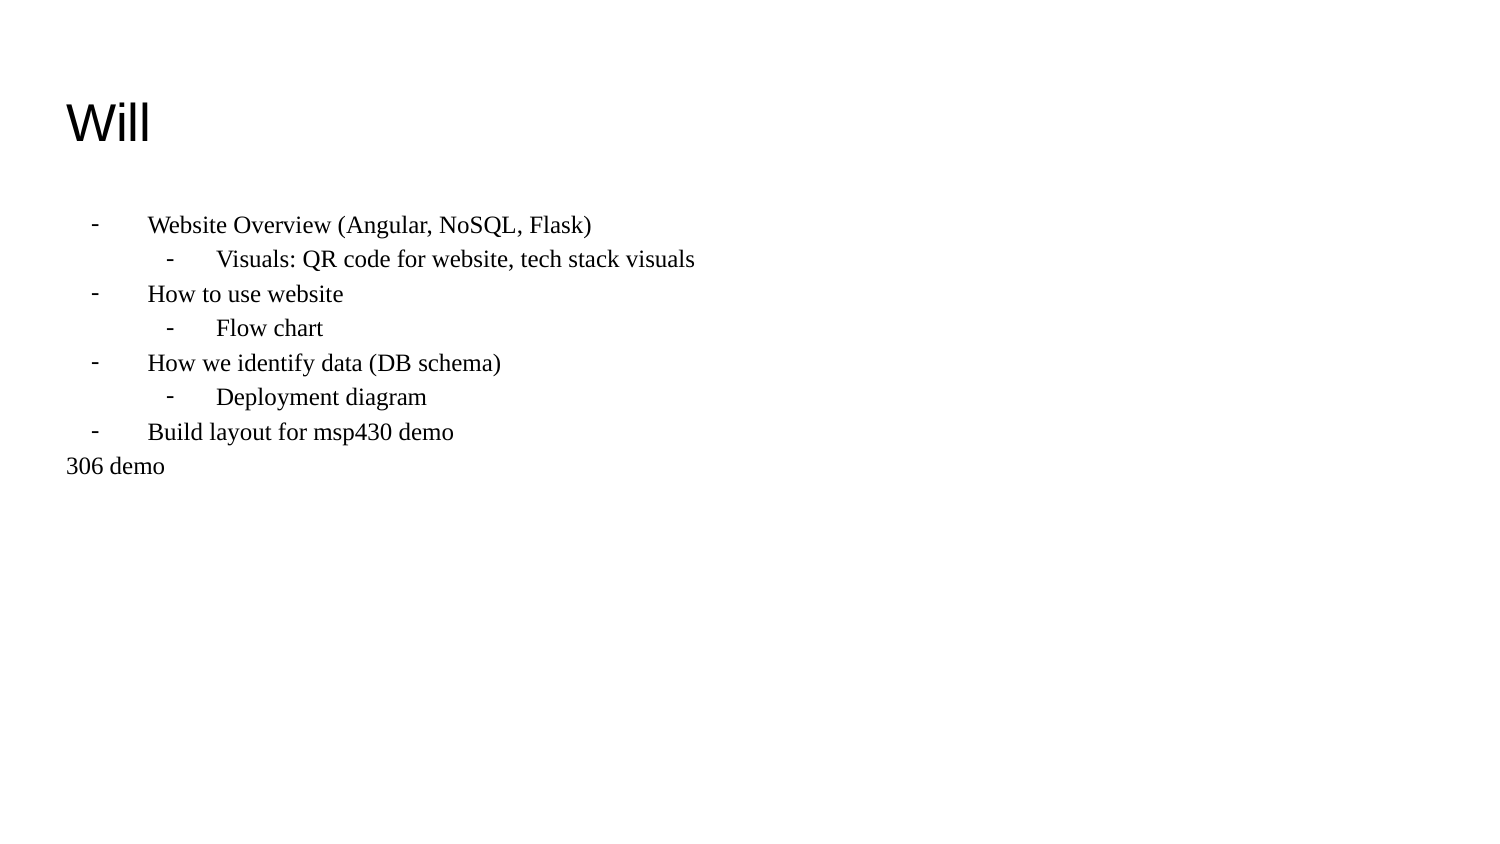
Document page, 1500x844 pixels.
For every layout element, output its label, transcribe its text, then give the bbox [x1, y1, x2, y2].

title Will [51, 72, 1449, 167]
list Website Overview (Angular, NoSQL, Flask) Visuals: QR code for website, tech stack visuals How to use website Flow chart How we identify data (DB schema) Deployment diagram Build layout for msp430 demo 306 demo [51, 189, 1449, 750]
